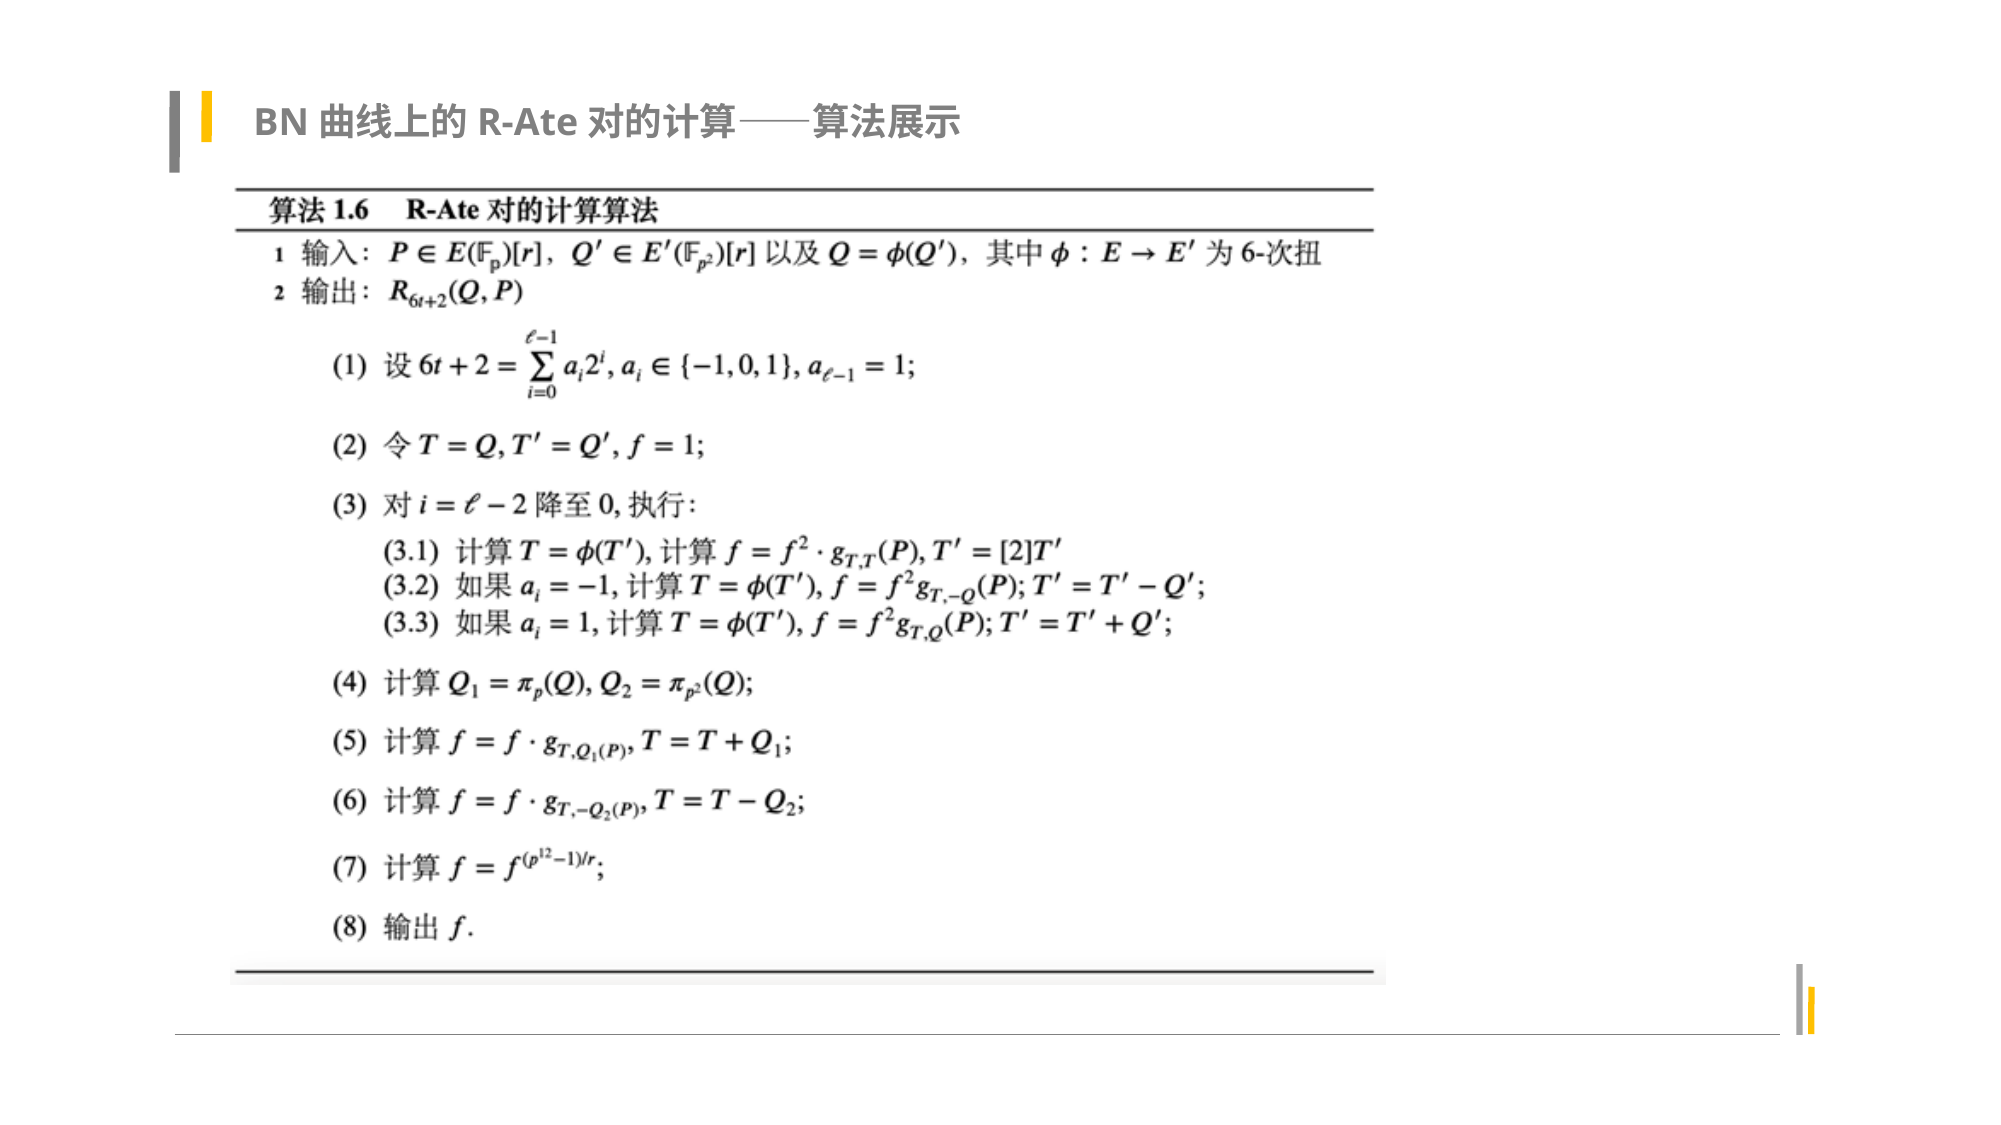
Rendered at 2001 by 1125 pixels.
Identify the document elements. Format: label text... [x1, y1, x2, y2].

text_box BN曲线上的R-Ate对的计算——算法展示 [238, 90, 1229, 151]
text_box [172, 90, 177, 173]
picture [230, 180, 1386, 986]
text_box [204, 90, 209, 143]
